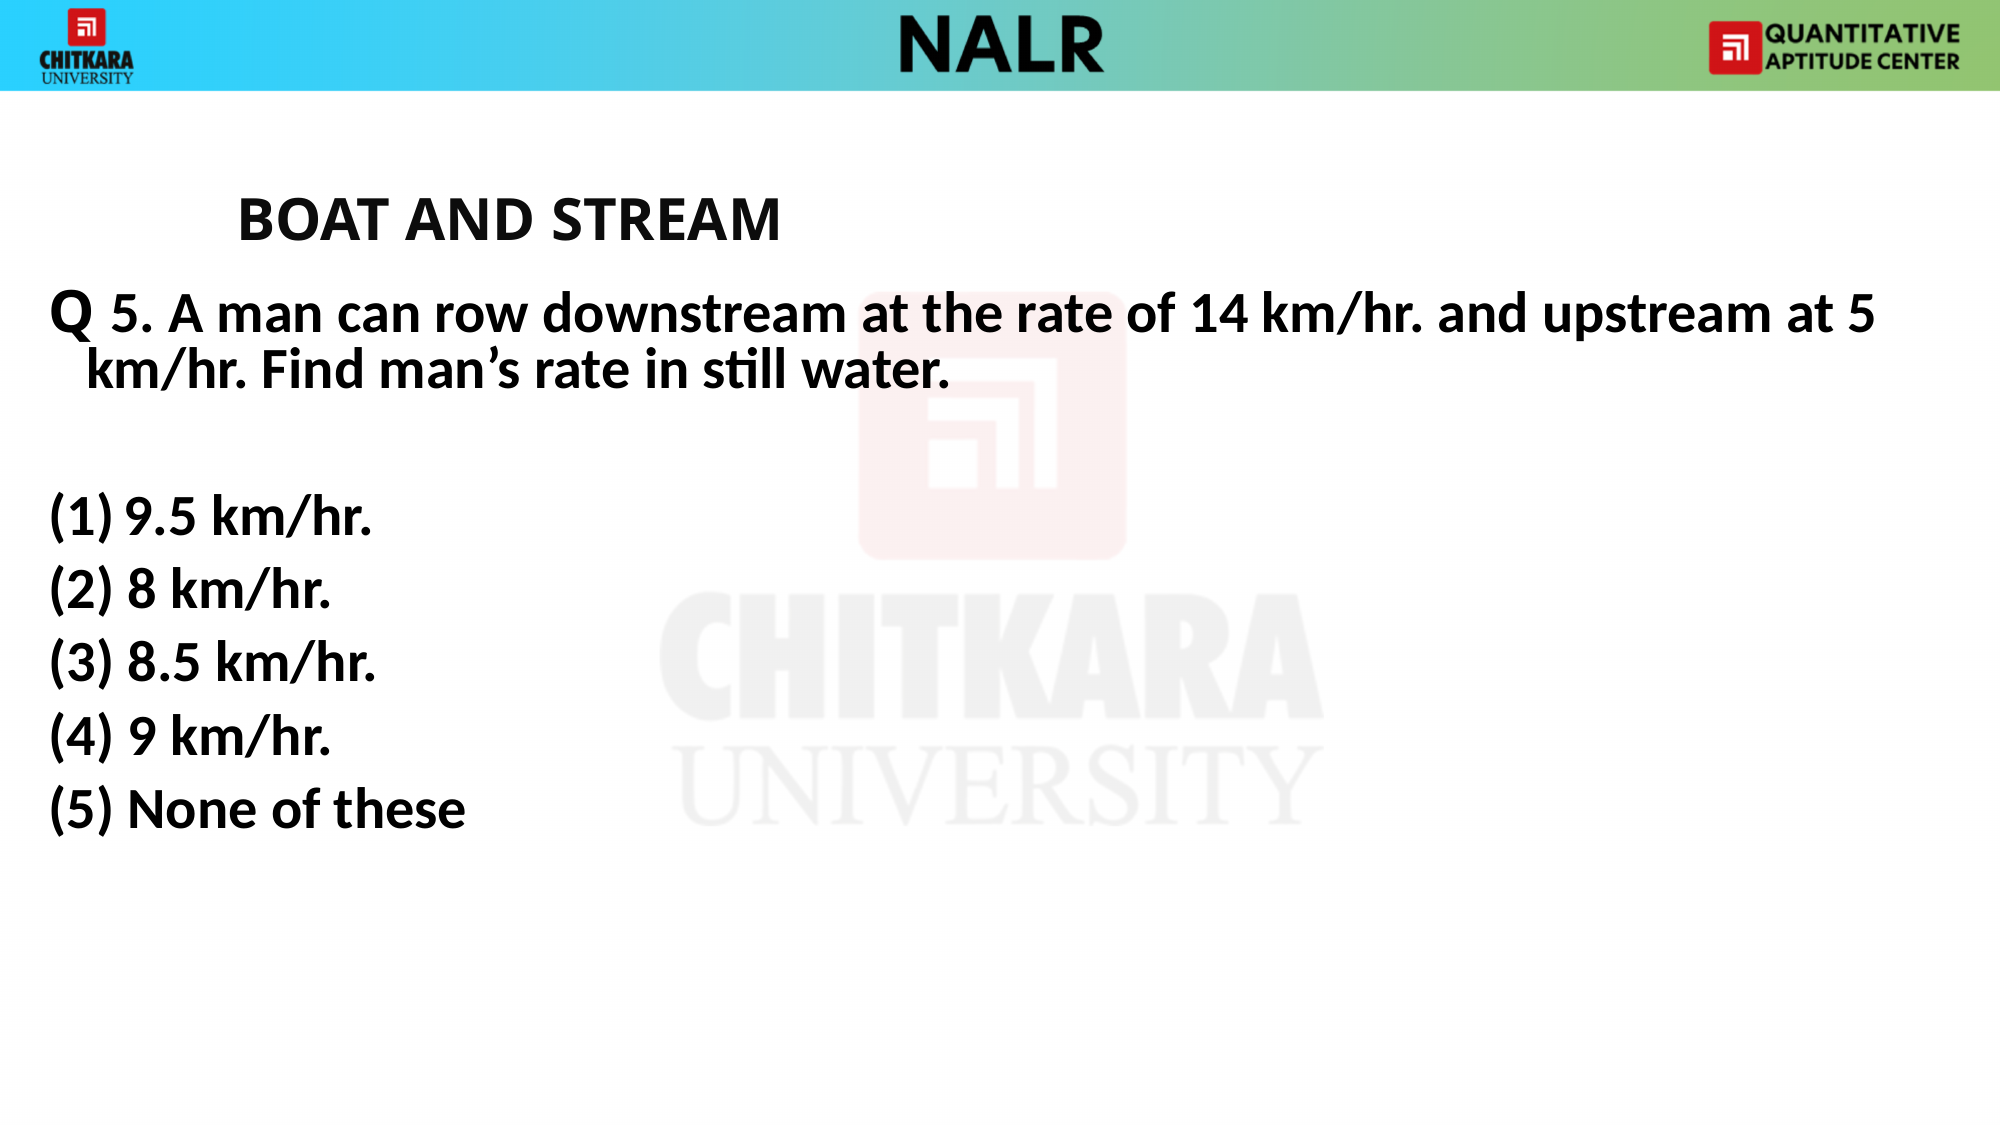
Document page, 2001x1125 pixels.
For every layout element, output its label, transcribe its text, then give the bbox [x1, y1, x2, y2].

list BOAT AND STREAM Q 5. A man can row downstream at the rate of 14 km/hr. and upstream at 5 km/hr. Find man’s rate in still water. 9.5 km/hr. (2) 8 km/hr. (3) 8.5 km/hr. (4) 9 km/hr. (5) None of these [33, 175, 1959, 1053]
picture [0, 0, 2000, 1125]
title [41, 31, 1959, 142]
